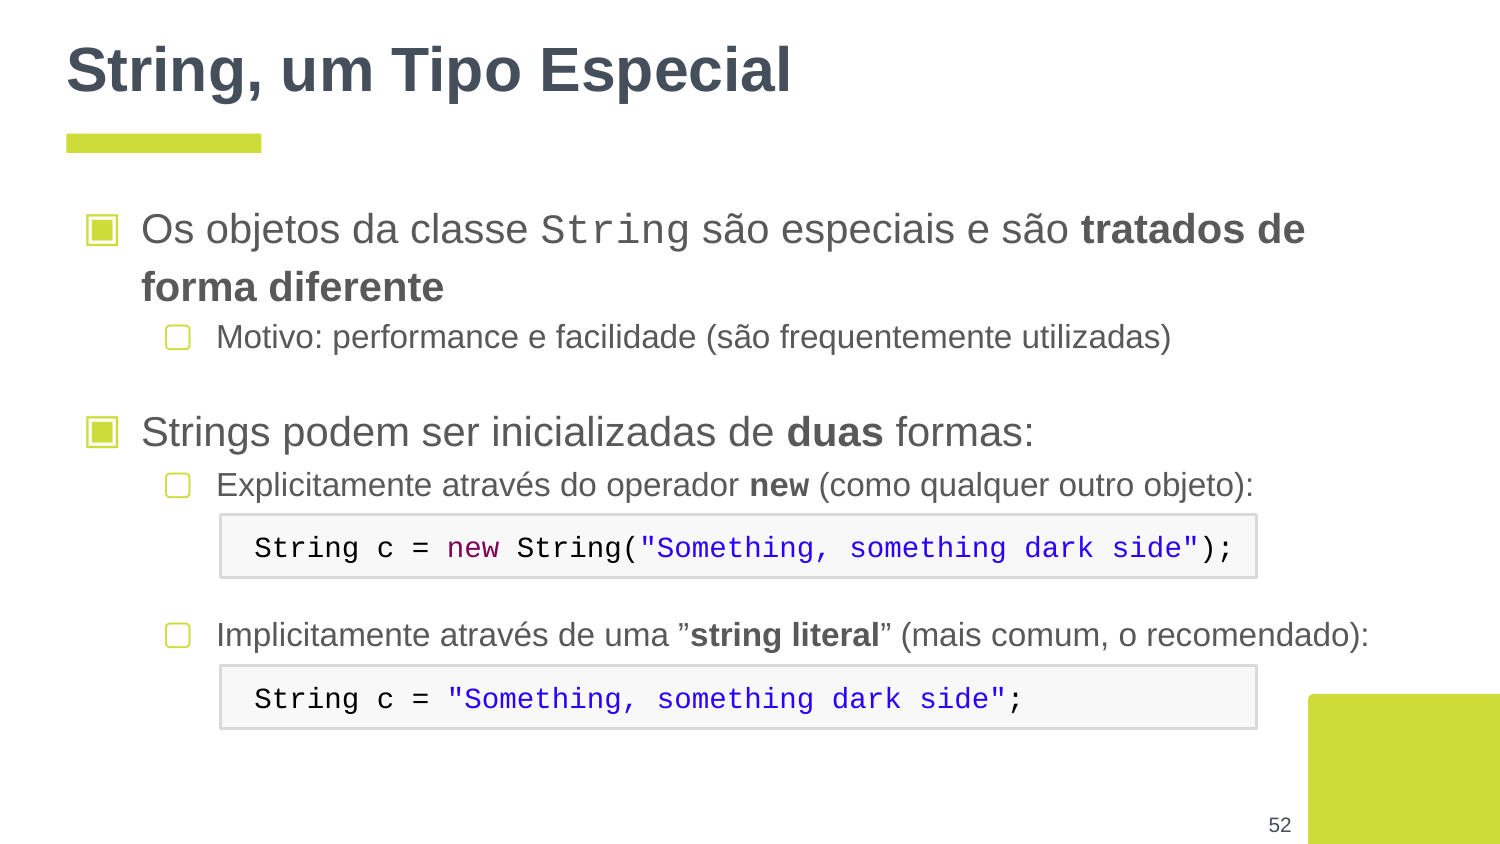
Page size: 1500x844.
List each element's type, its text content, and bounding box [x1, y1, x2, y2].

text_box String c = new String("Something, something dark side"); [220, 514, 1257, 578]
text_box String c = "Something, something dark side"; [220, 665, 1257, 729]
list Os objetos da classe String são especiais e são tratados de forma diferente Motivo: performance e facilidade (são frequentemente utilizadas) Strings podem ser inicializadas de duas formas: [51, 179, 1449, 391]
slide_number ‹#› [1216, 791, 1307, 844]
title String, um Tipo Especial [51, 0, 1449, 134]
list Implicitamente através de uma ”string literal” (mais comum, o recomendado): [51, 541, 1449, 667]
list Explicitamente através do operador new (como qualquer outro objeto): [51, 391, 1449, 517]
